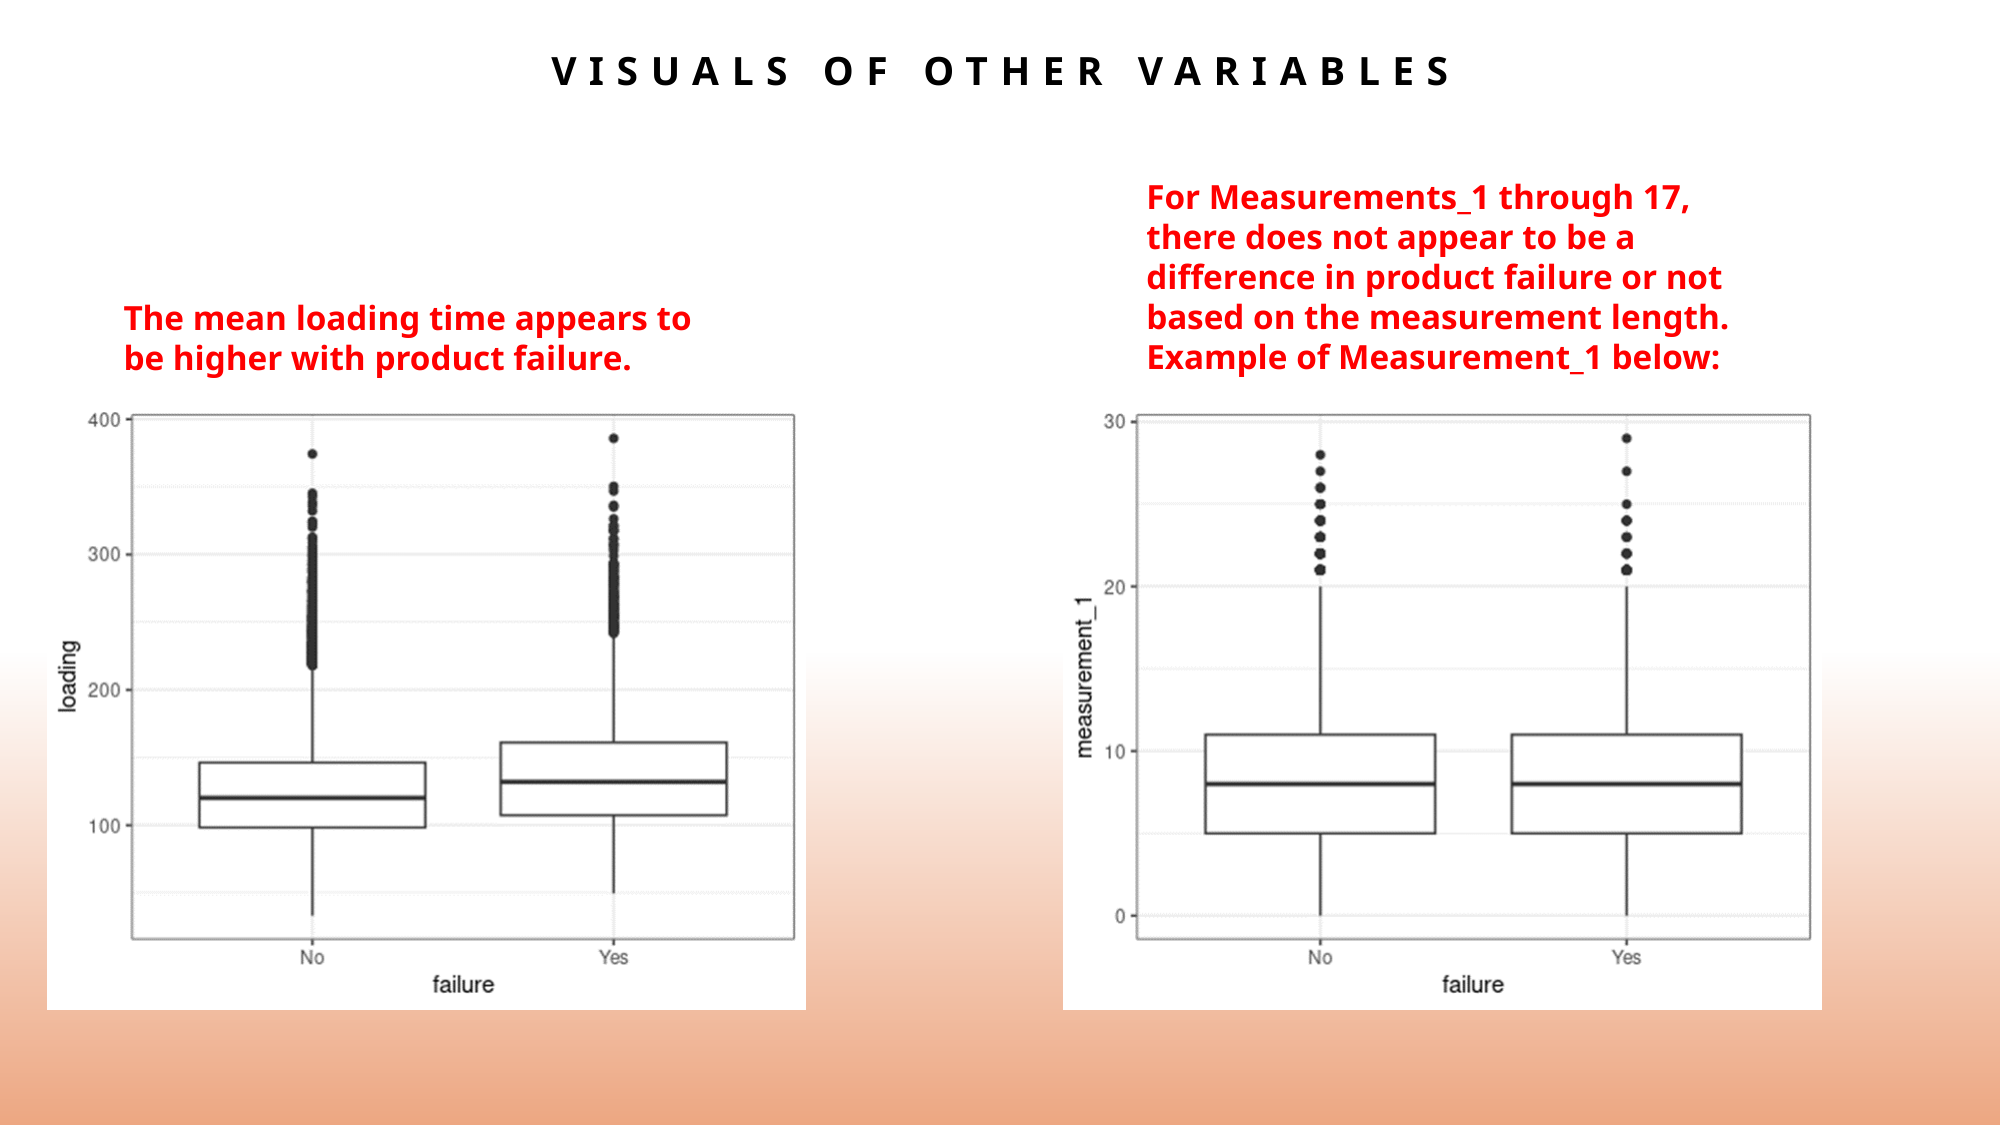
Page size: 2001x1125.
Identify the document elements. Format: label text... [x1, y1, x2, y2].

text_box For Measurements_1 through 17, there does not appear to be a difference in product failure or not based on the measurement length. Example of Measurement_1 below: [1131, 168, 1768, 384]
picture [47, 403, 806, 1010]
title Visuals of other variables [536, 28, 1713, 101]
text_box The mean loading time appears to be higher with product failure. [108, 290, 745, 385]
picture [1063, 403, 1822, 1010]
